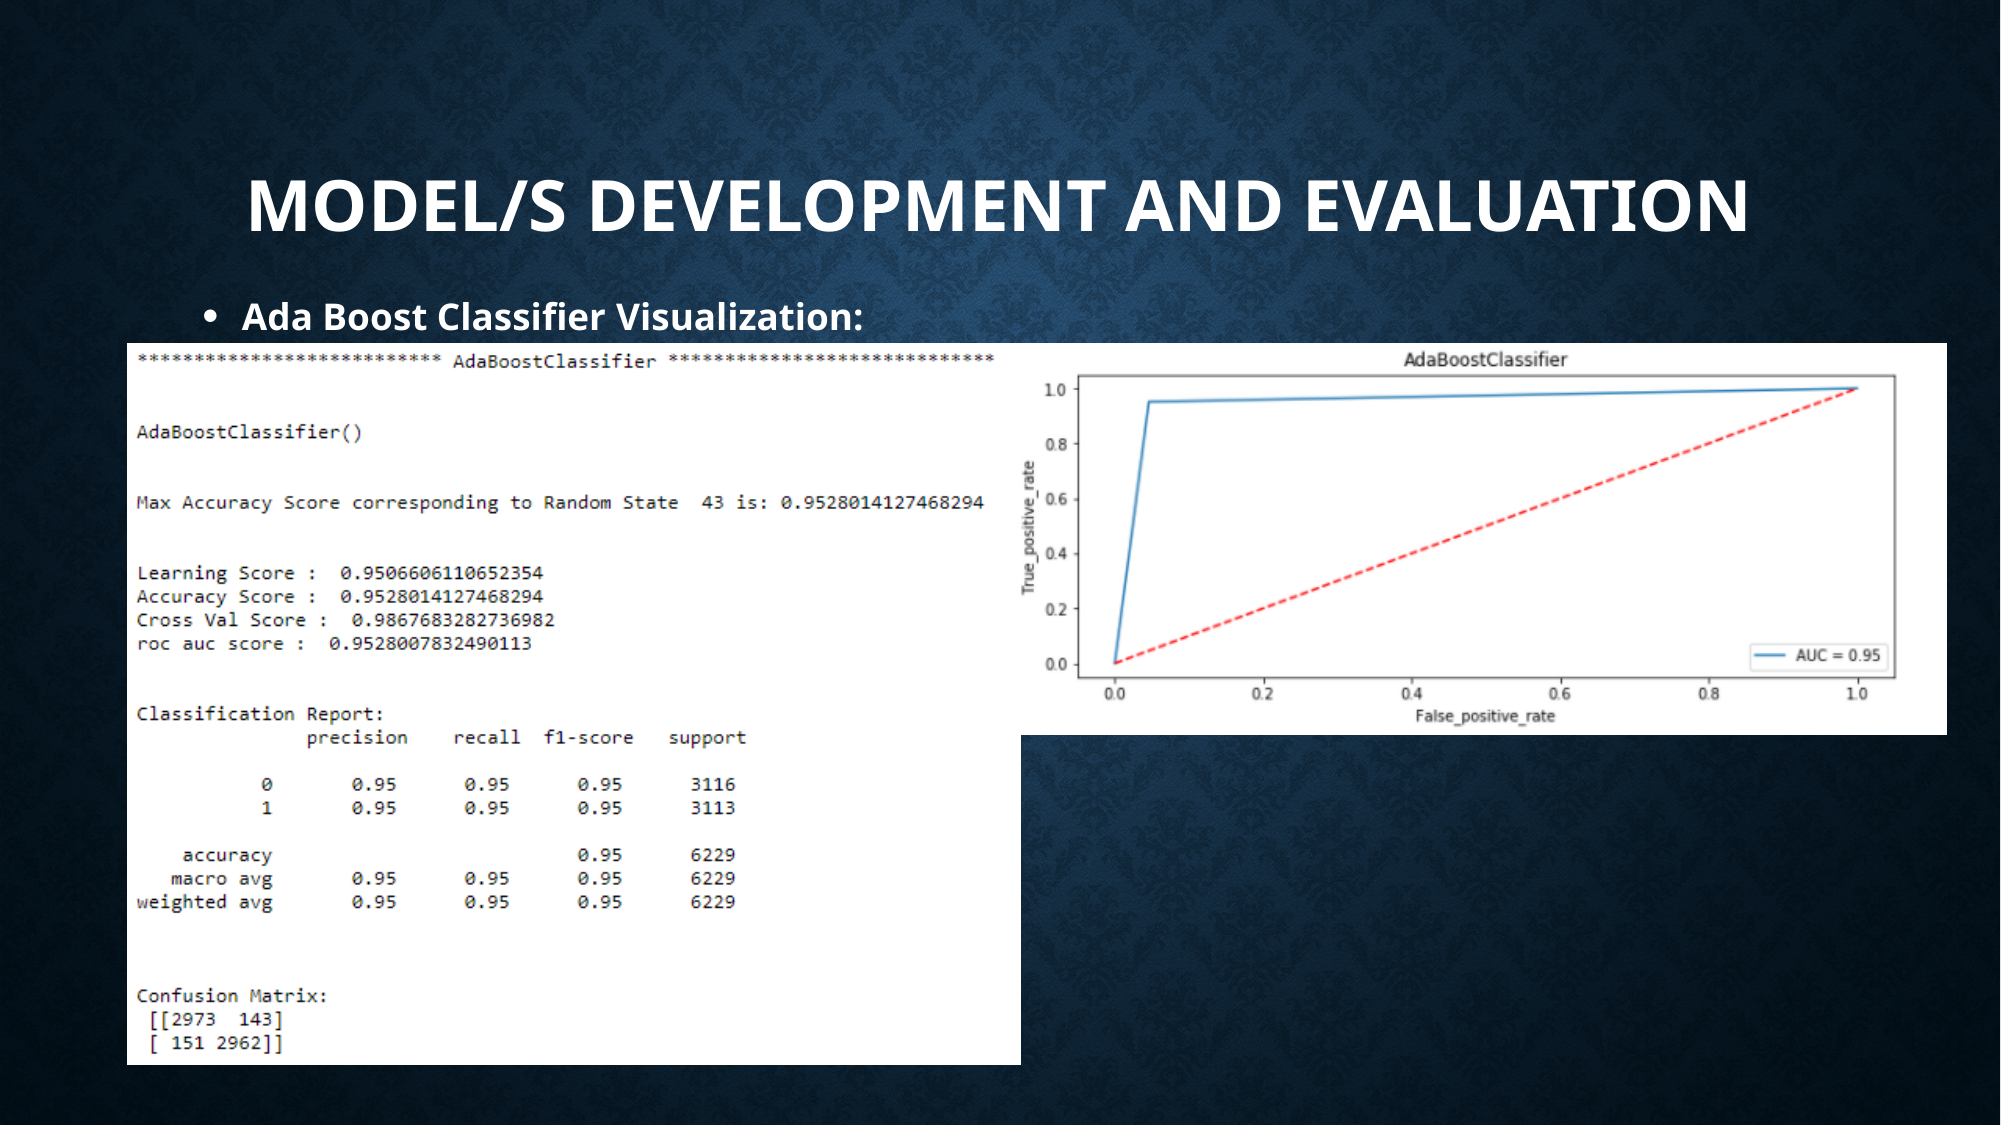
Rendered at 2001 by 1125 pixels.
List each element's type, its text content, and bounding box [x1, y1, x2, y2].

title MODEL/S DEVELOPMENT AND EVALUATION [149, 99, 1849, 318]
text_box Ada Boost Classifier Visualization: [187, 277, 916, 342]
picture [127, 343, 1948, 1065]
